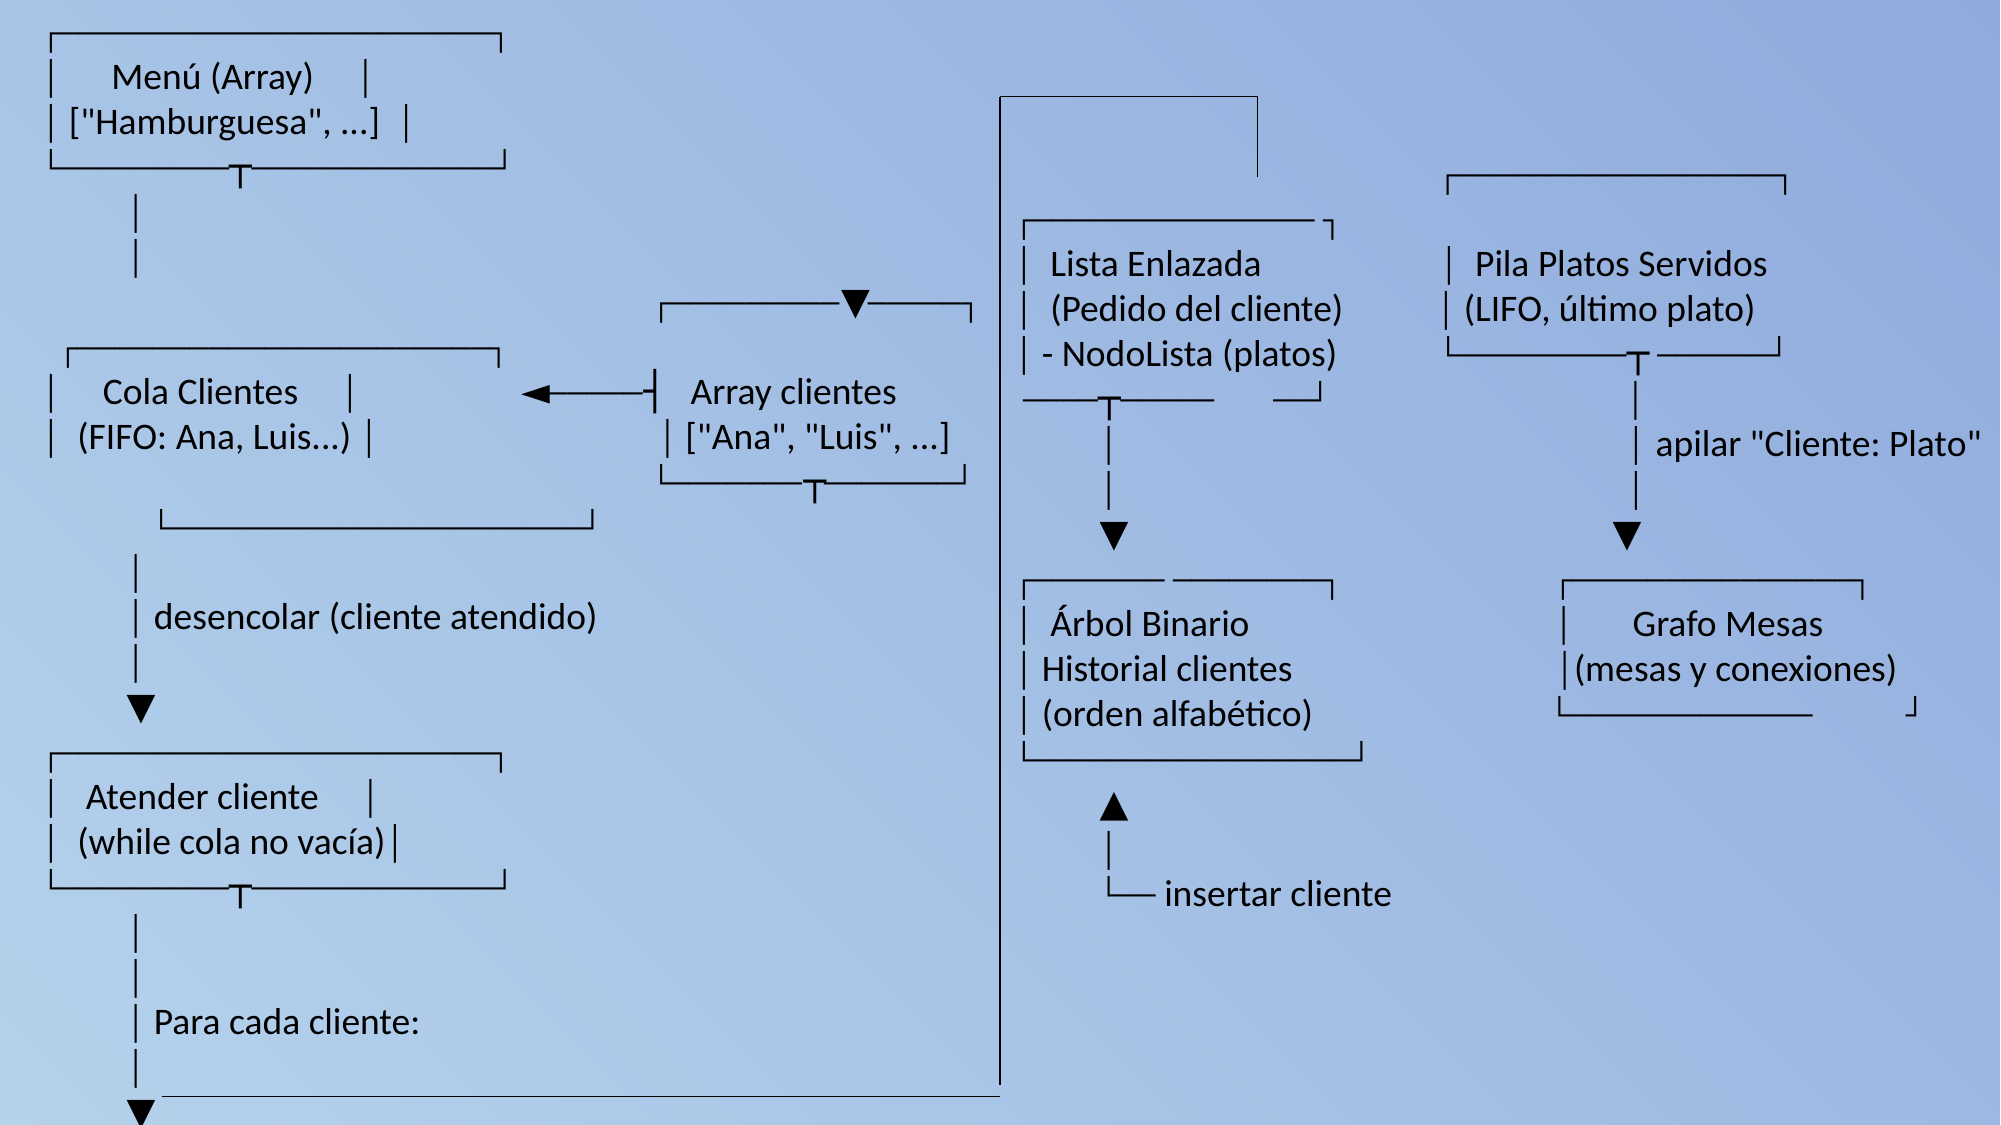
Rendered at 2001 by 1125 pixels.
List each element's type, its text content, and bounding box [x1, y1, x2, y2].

text_box ┌───────────────────────┐ │ Menú (Array) │ │ ["Hamburguesa", ...] │ └─────────┬─────────────┘ │ │ ┌─────────▼─────┐ ┌──────────────────────┐ │ Cola Clientes │ ◄─────┤ Array clientes │ (FIFO: Ana, Luis...) │ │ ["Ana", "Luis", ...] └───────┬───────┘ └──────────────────────┘ │ │ desencolar (cliente atendido) │ ▼ ┌───────────────────────┐ │ Atender cliente │ │ (while cola no vacía)│ └─────────┬─────────────┘ │ │ │ Para cada cliente: │ ▼ [26, 0, 1100, 1125]
text_box ┌─────────────────┐ ┌─────────────── ┐ │ Lista Enlazada │ Pila Platos Servidos │ (Pedido del cliente) │ (LIFO, último plato) │ - NodoLista (platos) └─────────┬ ──────┘ ────┬───── ──┘ │ │ │ apilar "Cliente: Plato" │ │ ▼ ▼ ┌─────── ────────┐ ┌───────────────┐ │ Árbol Binario │ Grafo Mesas │ Historial clientes │(mesas y conexiones) │ (orden alfabético) └───────────── ┘ └─────────────────┘ ▲ │ └── insertar cliente [1001, 96, 2000, 922]
